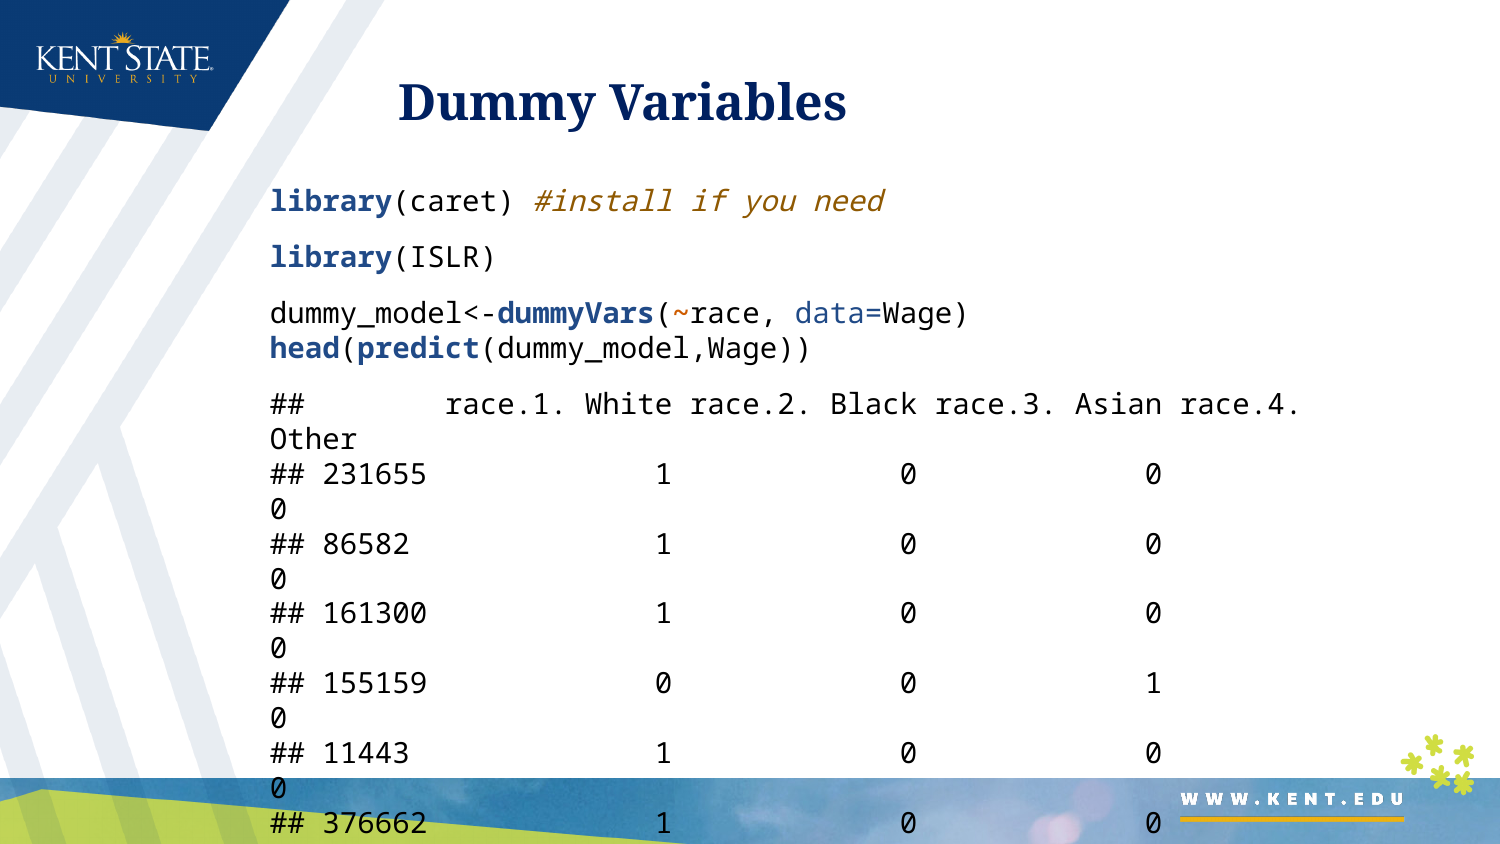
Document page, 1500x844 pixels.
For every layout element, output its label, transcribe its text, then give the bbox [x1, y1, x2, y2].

picture [1407, 728, 1500, 844]
title Dummy Variables [383, 50, 1500, 158]
text_box library(caret) #install if you need library(ISLR) dummy_model<-dummyVars(~race, data=Wage) head(predict(dummy_model,Wage)) ## race.1. White race.2. Black race.3. Asian race.4. Other ## 231655 1 0 0 0 ## 86582 1 0 0 0 ## 161300 1 0 0 0 ## 155159 0 0 1 0 ## 11443 1 0 0 0 ## 376662 1 0 0 0 [255, 175, 1407, 844]
picture [0, 0, 387, 844]
